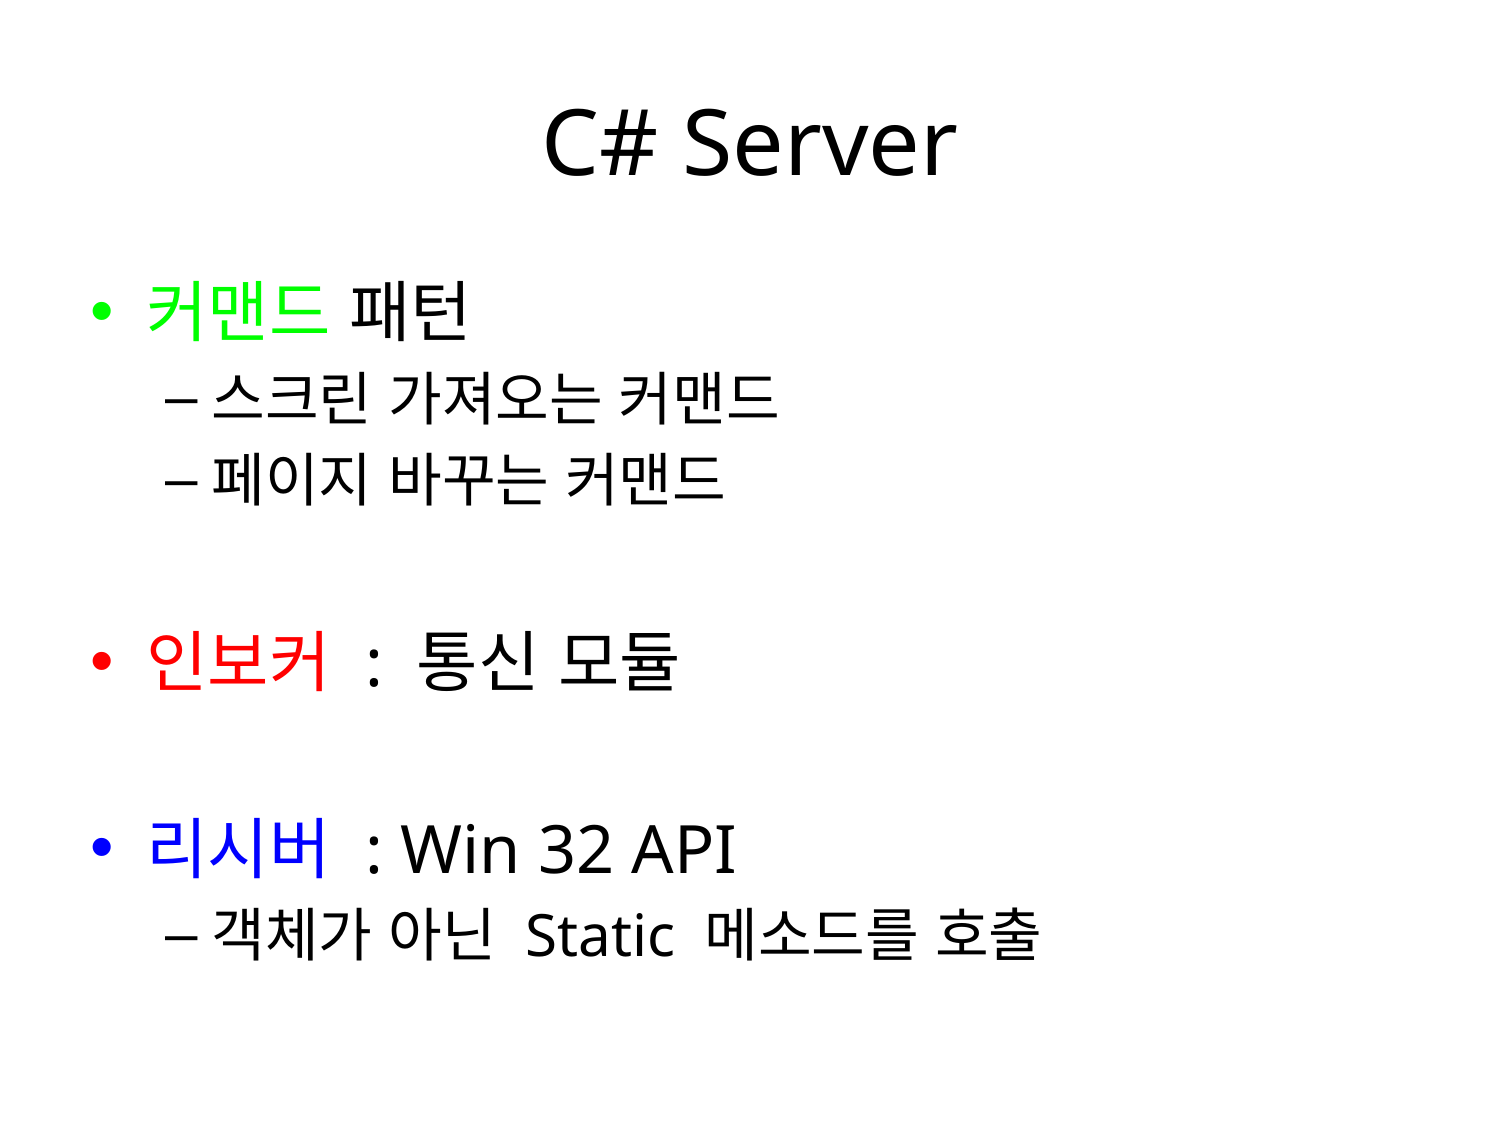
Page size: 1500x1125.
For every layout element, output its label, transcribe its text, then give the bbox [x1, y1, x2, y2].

title C# Server [75, 45, 1425, 233]
list 커맨드 패턴 스크린 가져오는 커맨드 페이지 바꾸는 커맨드 인보커 : 통신 모듈 리시버 : Win 32 API 객체가 아닌 Static 메소드를 호출 [75, 262, 1425, 1005]
